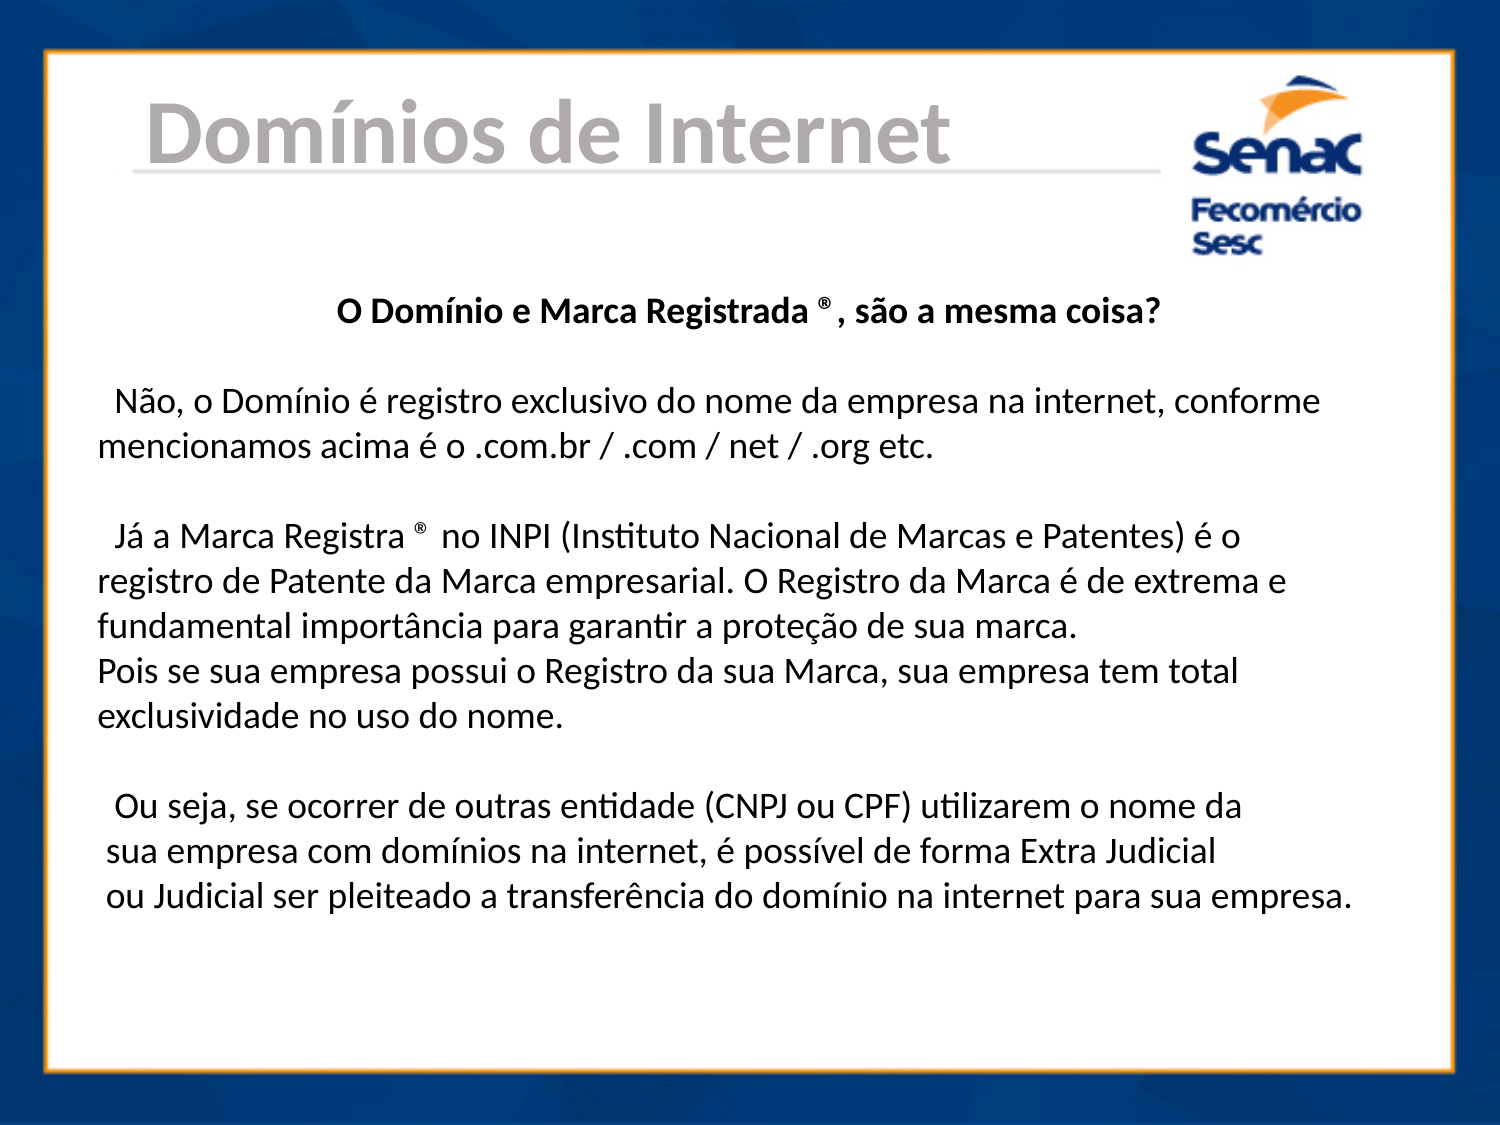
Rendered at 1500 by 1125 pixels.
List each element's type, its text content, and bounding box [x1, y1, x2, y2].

text_box O Domínio e Marca Registrada ®, são a mesma coisa? Não, o Domínio é registro exclusivo do nome da empresa na internet, conforme mencionamos acima é o .com.br / .com / net / .org etc. Já a Marca Registra ® no INPI (Instituto Nacional de Marcas e Patentes) é o registro de Patente da Marca empresarial. O Registro da Marca é de extrema e fundamental importância para garantir a proteção de sua marca. Pois se sua empresa possui o Registro da sua Marca, sua empresa tem total exclusividade no uso do nome. Ou seja, se ocorrer de outras entidade (CNPJ ou CPF) utilizarem o nome da sua empresa com domínios na internet, é possível de forma Extra Judicial ou Judicial ser pleiteado a transferência do domínio na internet para sua empresa. [82, 278, 1418, 923]
text_box Domínios de Internet [130, 77, 1130, 191]
picture [0, 0, 1500, 1125]
